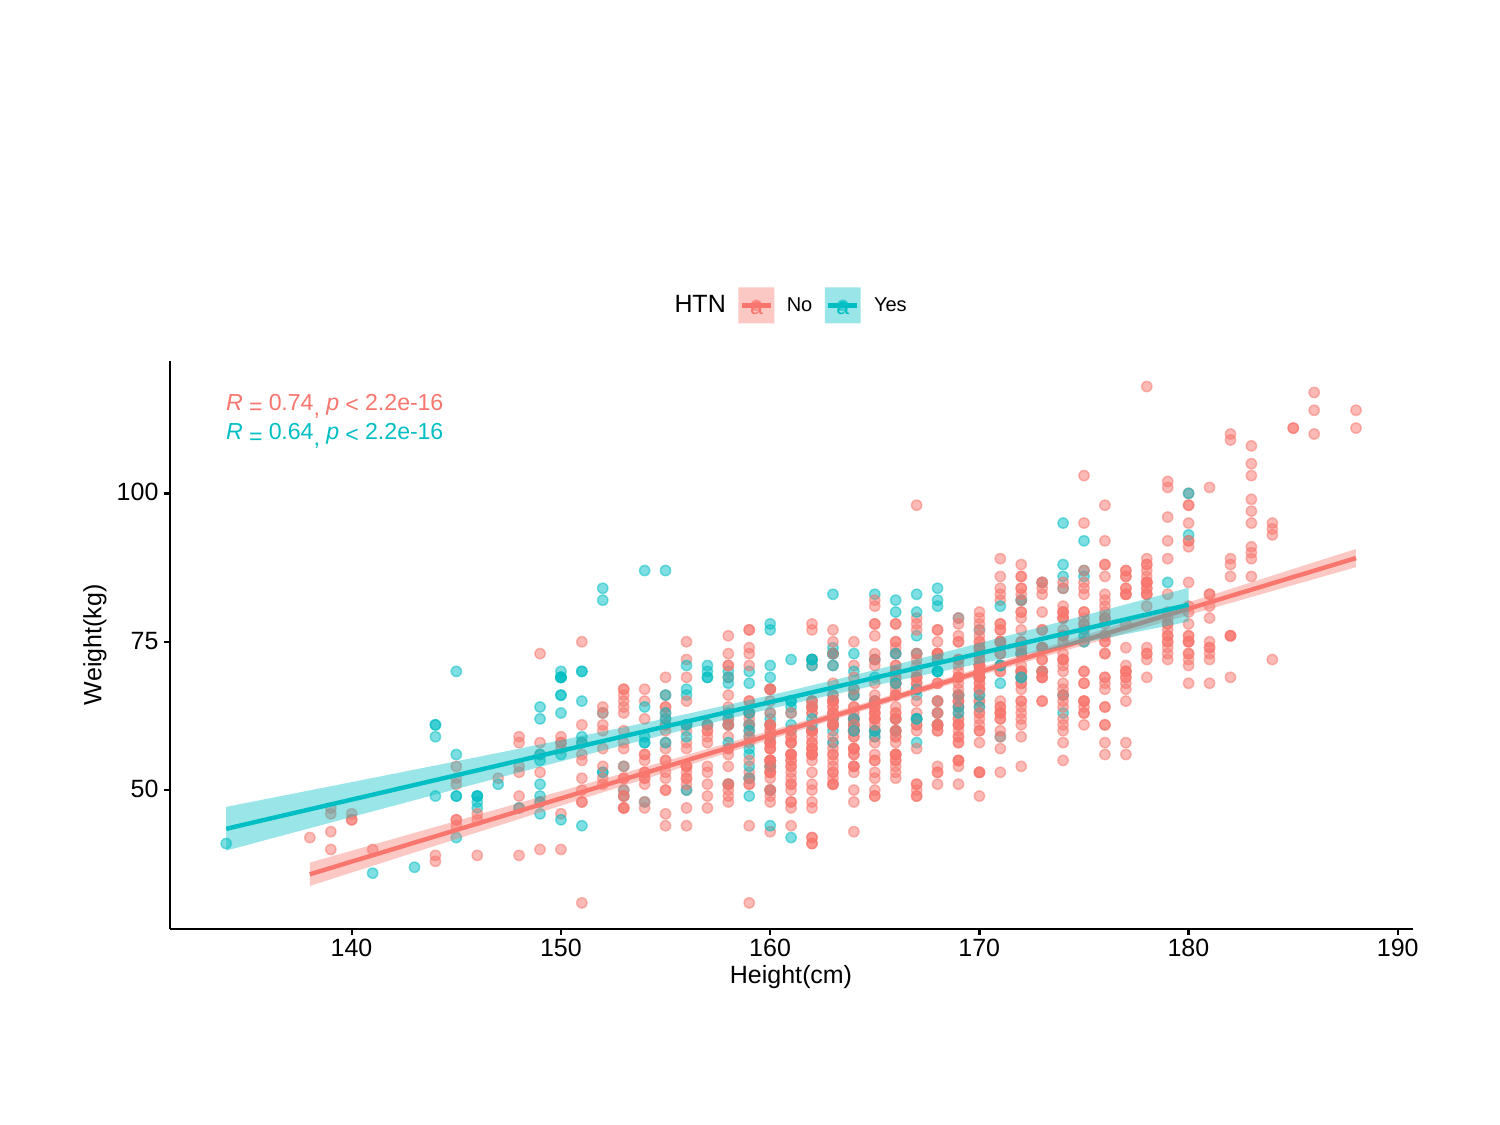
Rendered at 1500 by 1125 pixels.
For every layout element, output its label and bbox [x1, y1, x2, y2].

text_box [74, 262, 1426, 1006]
